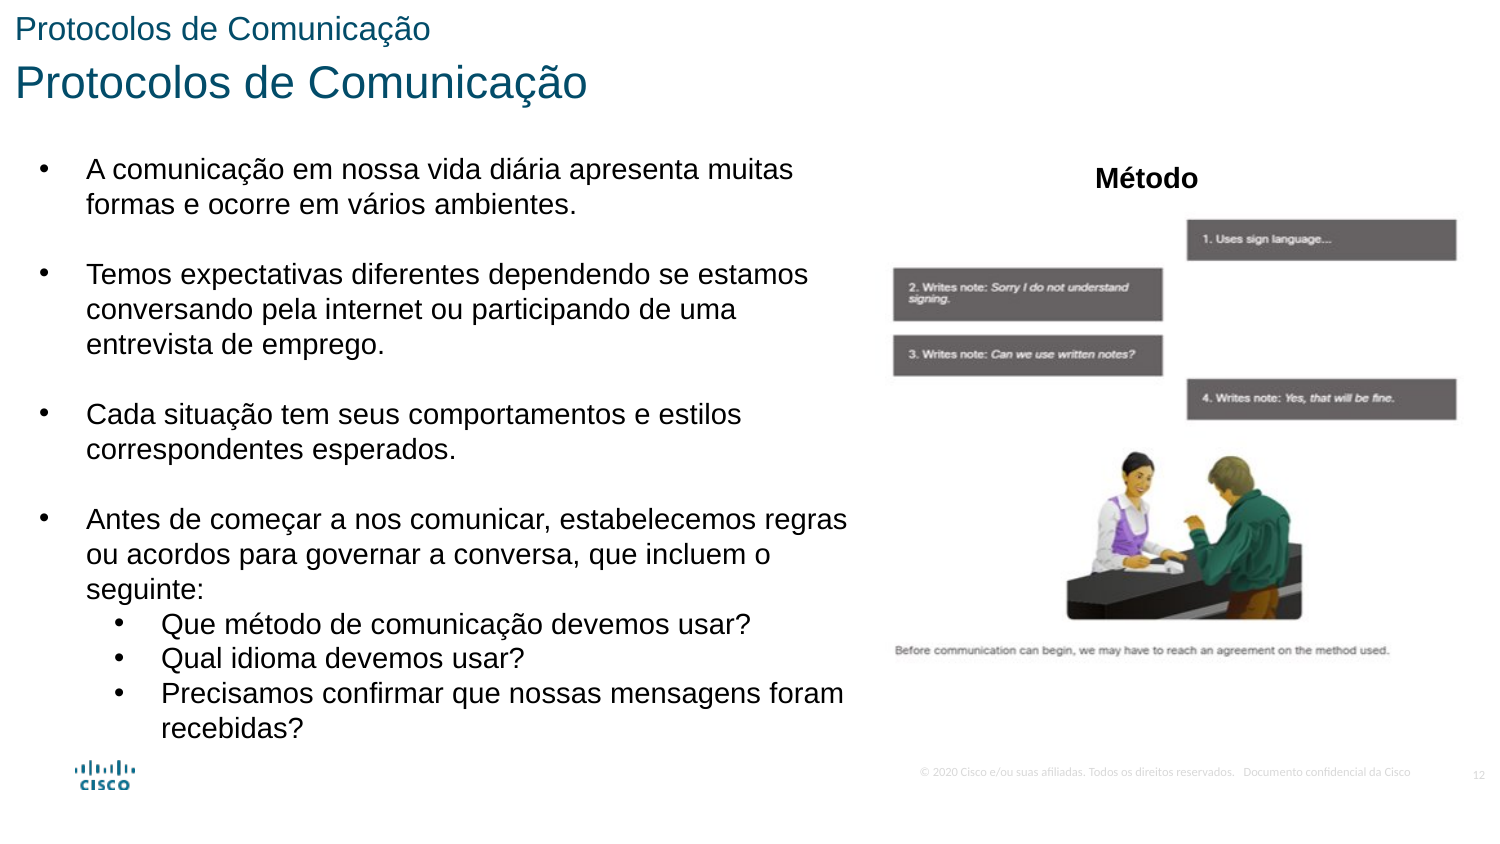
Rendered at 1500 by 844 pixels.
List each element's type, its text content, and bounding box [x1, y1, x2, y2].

text_box A comunicação em nossa vida diária apresenta muitas formas e ocorre em vários ambientes. Temos expectativas diferentes dependendo se estamos conversando pela internet ou participando de uma entrevista de emprego. Cada situação tem seus comportamentos e estilos correspondentes esperados. Antes de começar a nos comunicar, estabelecemos regras ou acordos para governar a conversa, que incluem o seguinte: Que método de comunicação devemos usar? Qual idioma devemos usar? Precisamos confirmar que nossas mensagens foram recebidas? [24, 142, 886, 759]
slide_number 12 [1425, 759, 1500, 797]
list Protocolos de Comunicação [0, 0, 1500, 45]
text_box Método [1080, 151, 1231, 202]
picture [874, 211, 1465, 667]
list Protocolos de Comunicação [0, 45, 1500, 109]
picture [75, 759, 135, 790]
